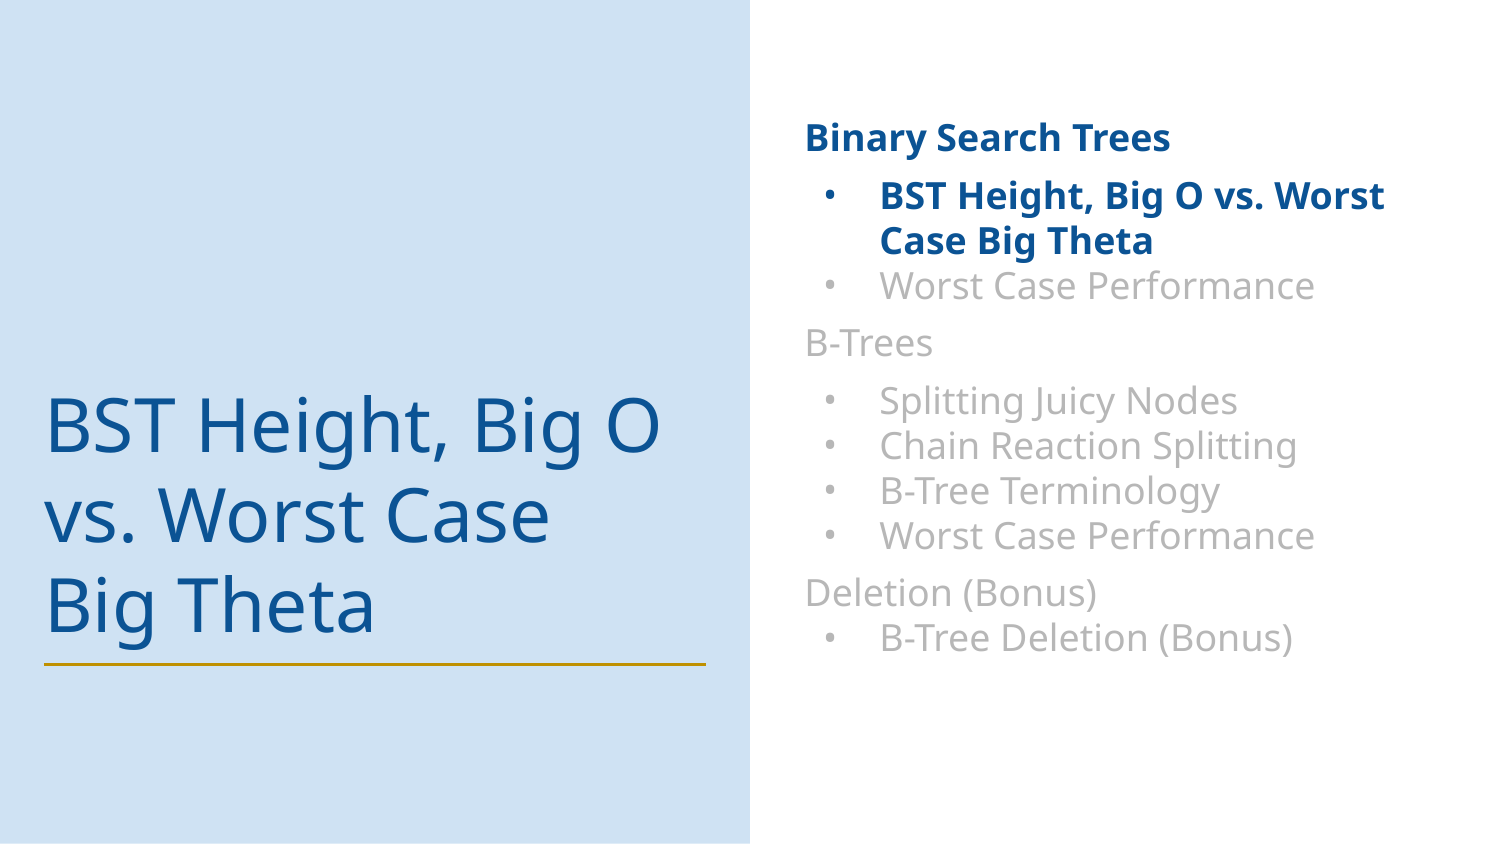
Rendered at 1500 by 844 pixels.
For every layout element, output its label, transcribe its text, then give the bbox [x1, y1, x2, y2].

list Binary Search Trees BST Height, Big O vs. Worst Case Big Theta Worst Case Performance B-Trees Splitting Juicy Nodes Chain Reaction Splitting B-Tree Terminology Worst Case Performance Deletion (Bonus) B-Tree Deletion (Bonus) [789, 65, 1446, 765]
title BST Height, Big O vs. Worst Case Big Theta [29, 328, 692, 663]
